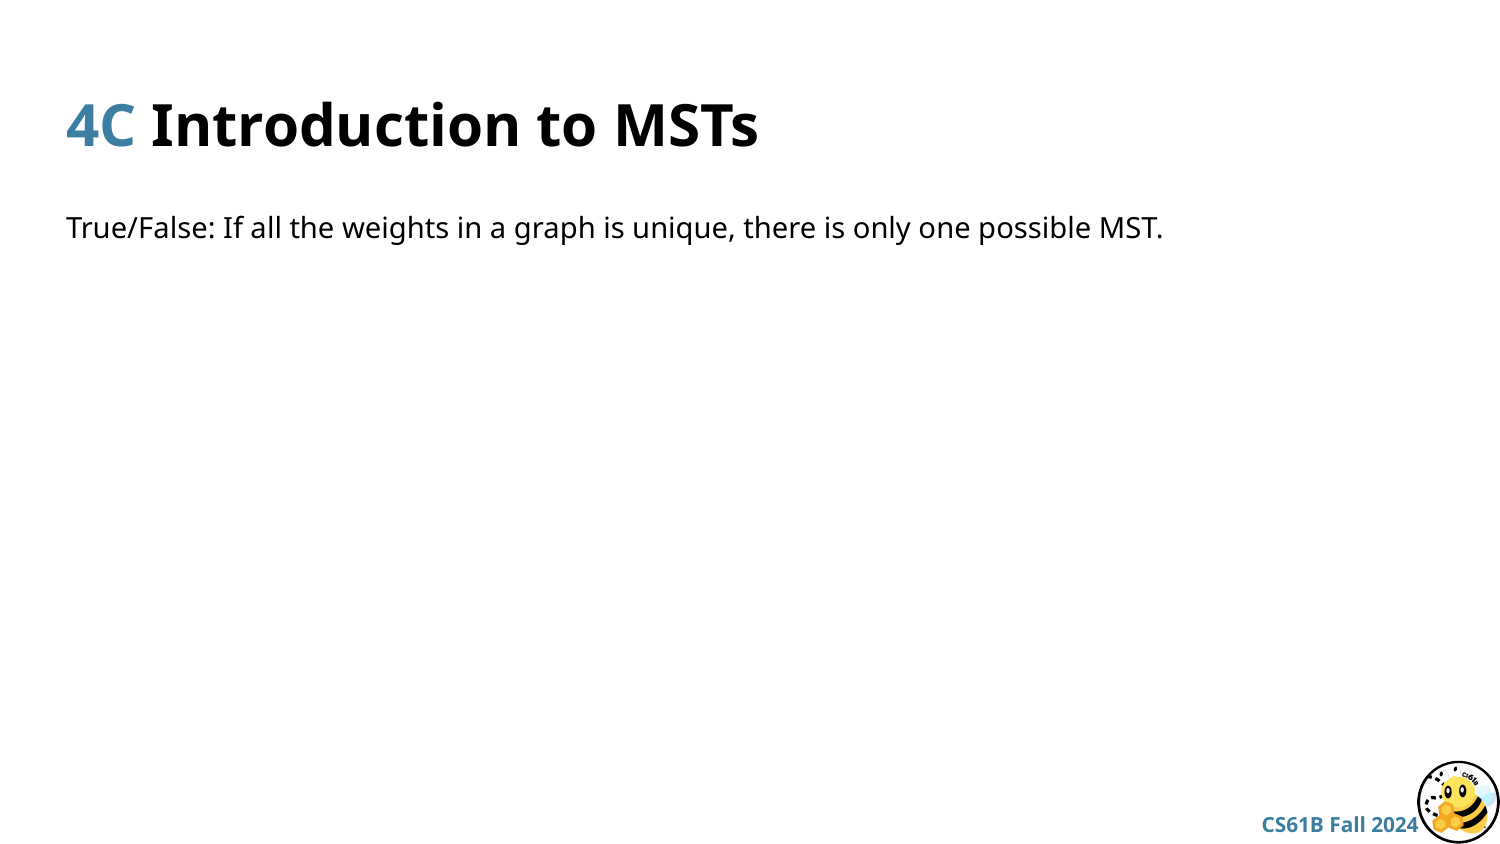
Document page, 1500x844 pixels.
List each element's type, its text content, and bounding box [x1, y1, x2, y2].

list True/False: If all the weights in a graph is unique, there is only one possible MST. [51, 189, 1449, 750]
title 4C Introduction to MSTs [51, 72, 1449, 167]
picture [1417, 760, 1500, 844]
